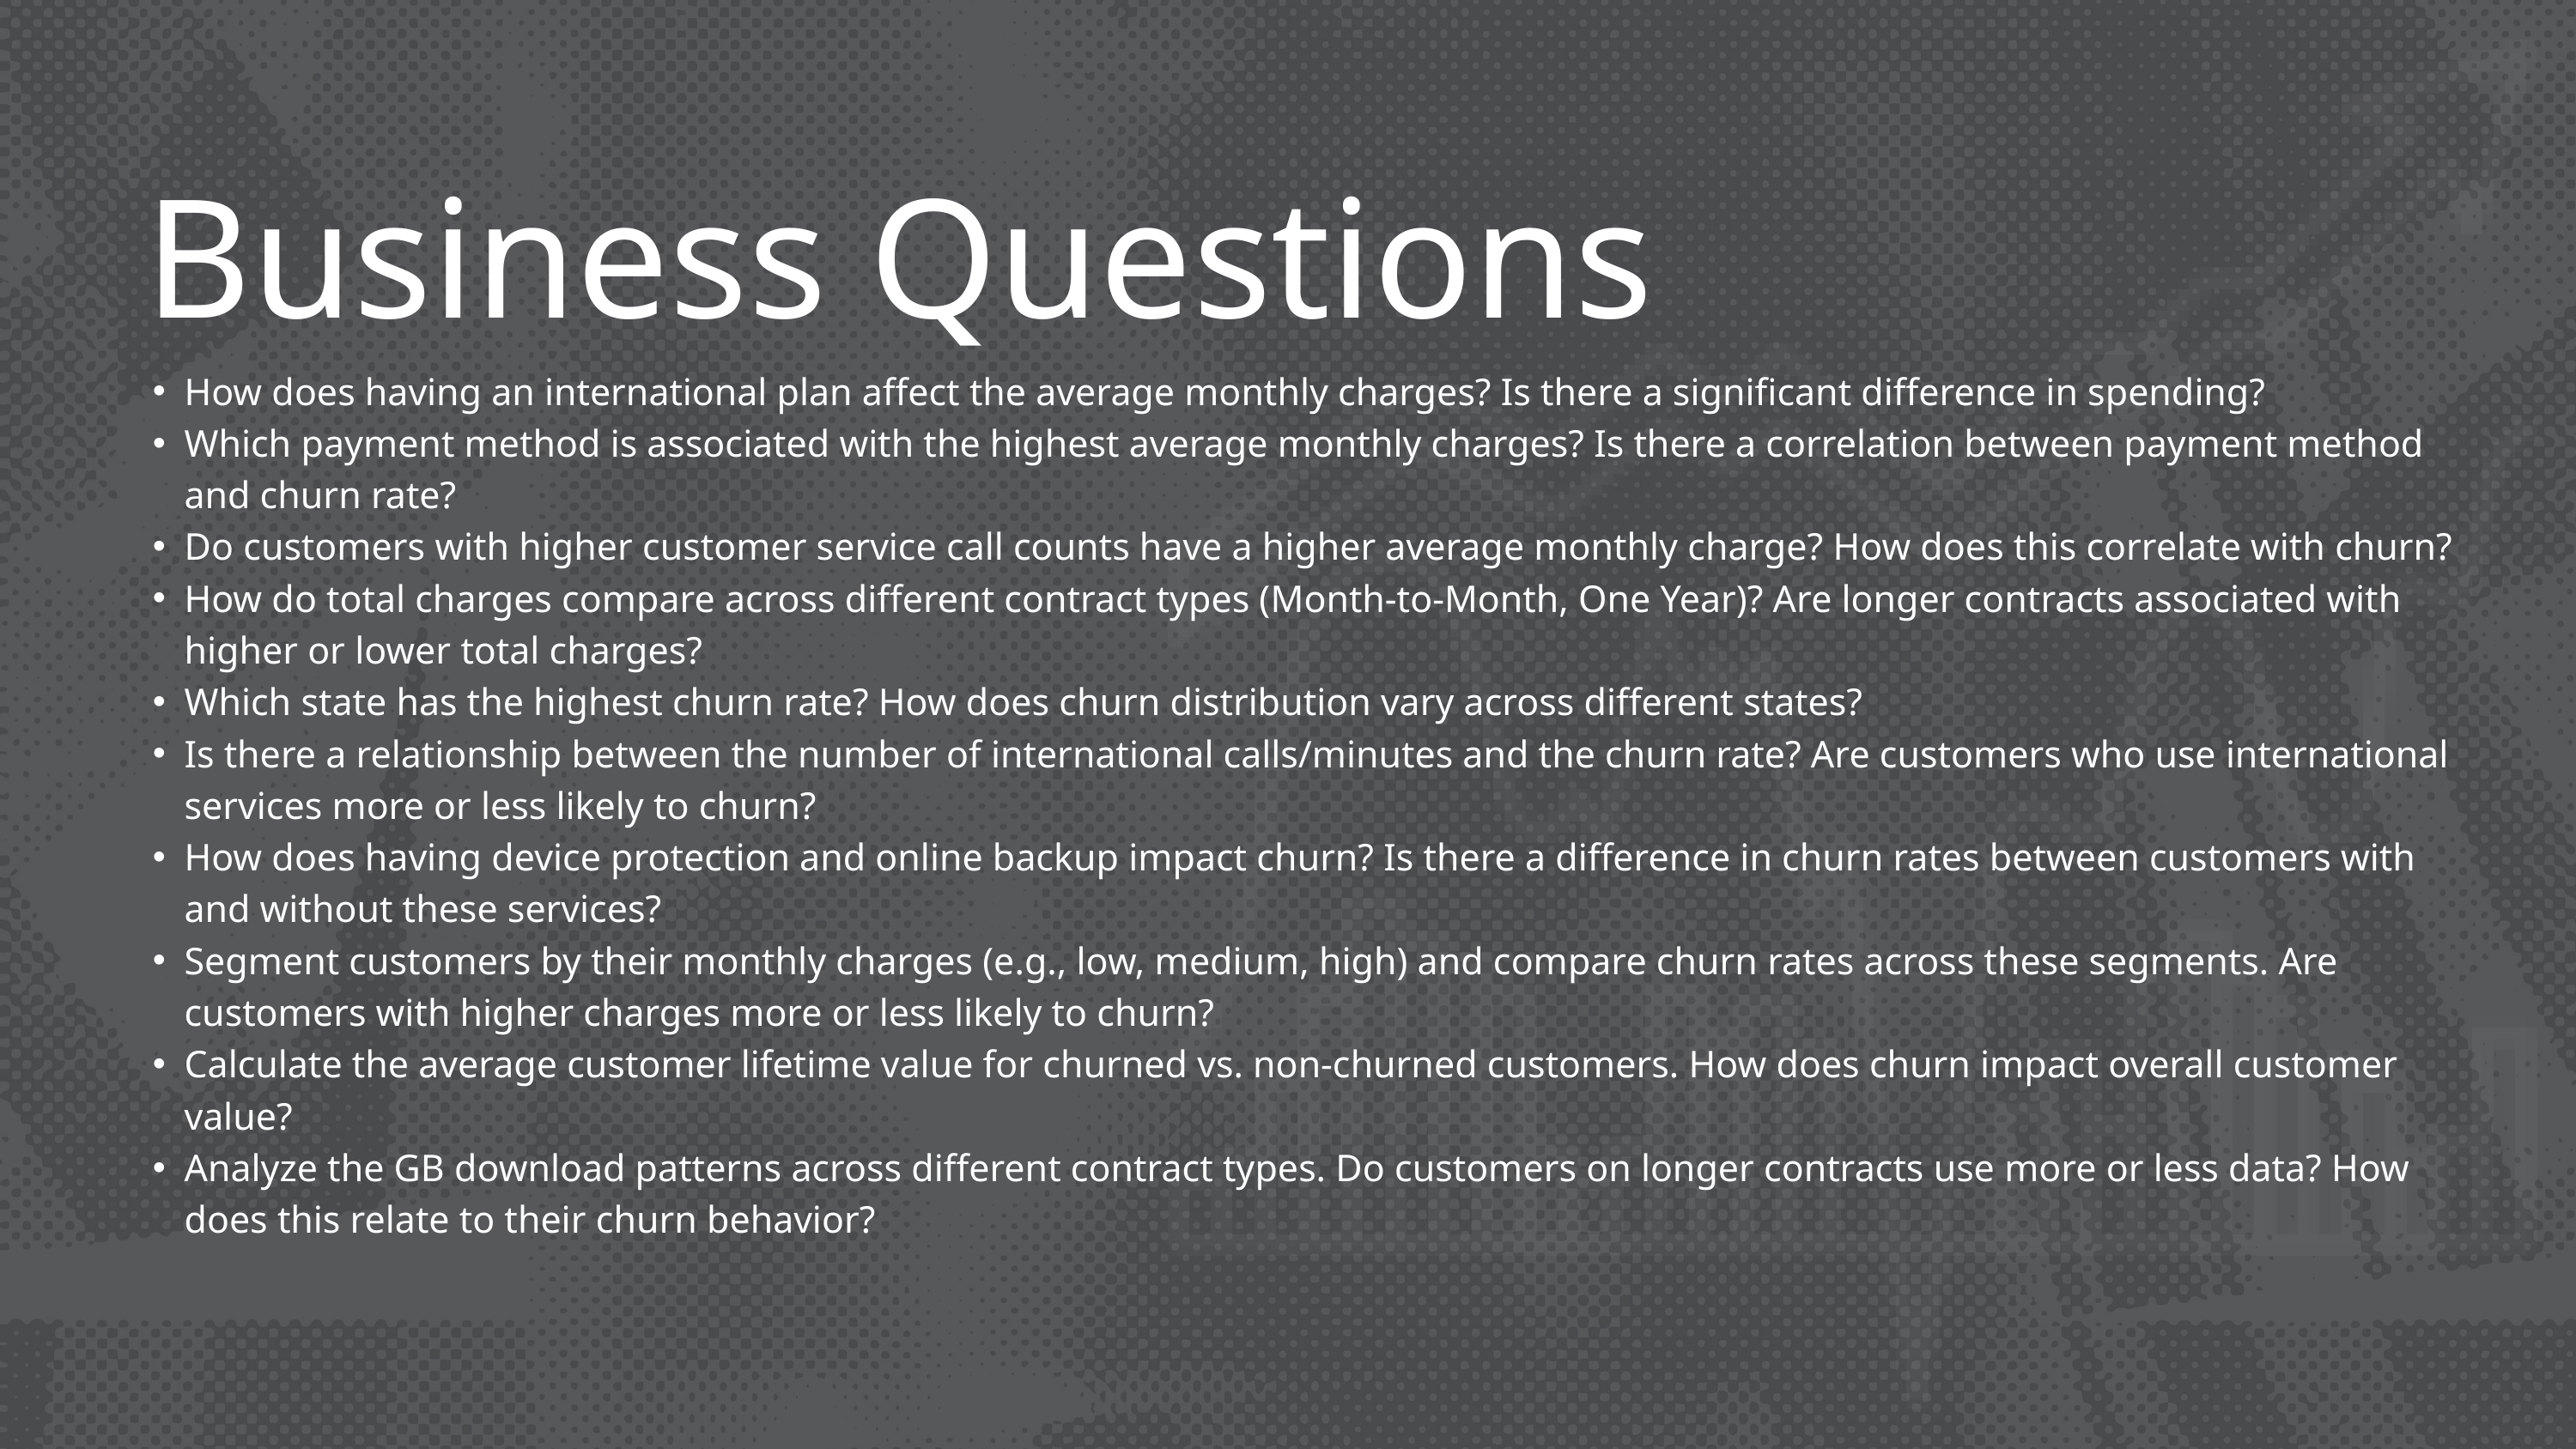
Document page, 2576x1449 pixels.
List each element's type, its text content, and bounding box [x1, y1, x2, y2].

text_box [1168, 39, 2537, 1409]
text_box [0, 0, 2576, 1449]
text_box How does having an international plan affect the average monthly charges? Is there a significant difference in spending? Which payment method is associated with the highest average monthly charges? Is there a correlation between payment method and churn rate? Do customers with higher customer service call counts have a higher average monthly charge? How does this correlate with churn? How do total charges compare across different contract types (Month-to-Month, One Year)? Are longer contracts associated with higher or lower total charges? Which state has the highest churn rate? How does churn distribution vary across different states? Is there a relationship between the number of international calls/minutes and the churn rate? Are customers who use international services more or less likely to churn? How does having device protection and online backup impact churn? Is there a difference in churn rates between customers with and without these services? Segment customers by their monthly charges (e.g., low, medium, high) and compare churn rates across these segments. Are customers with higher charges more or less likely to churn? Calculate the average customer lifetime value for churned vs. non-churned customers. How does churn impact overall customer value? Analyze the GB download patterns across different contract types. Do customers on longer contracts use more or less data? How does this relate to their churn behavior? [121, 361, 2479, 1241]
text_box Business Questions [144, 120, 1813, 351]
